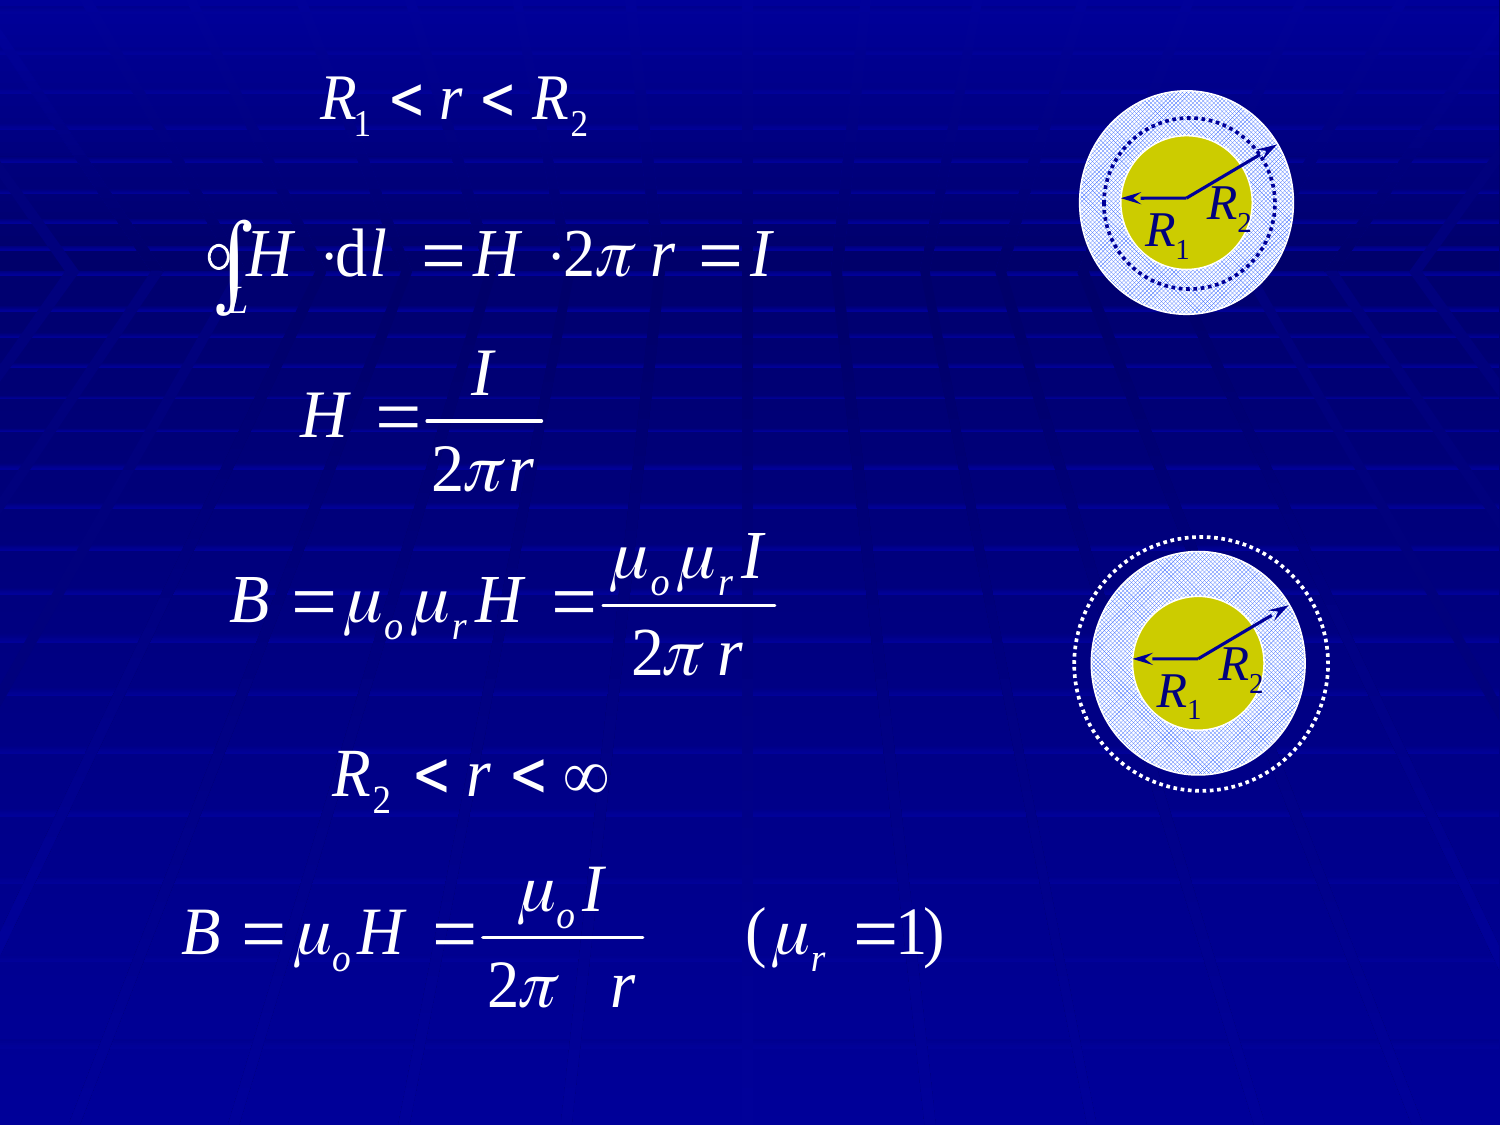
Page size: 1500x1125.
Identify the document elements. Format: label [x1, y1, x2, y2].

text_box [1091, 551, 1306, 775]
text_box [1143, 536, 1260, 551]
text_box [217, 513, 786, 704]
text_box [169, 847, 951, 1035]
text_box [194, 196, 786, 324]
text_box [308, 54, 597, 143]
text_box [319, 727, 620, 822]
text_box [287, 330, 550, 502]
text_box [1306, 592, 1329, 736]
text_box [1074, 600, 1091, 727]
text_box [1079, 90, 1294, 315]
text_box [1139, 775, 1263, 791]
